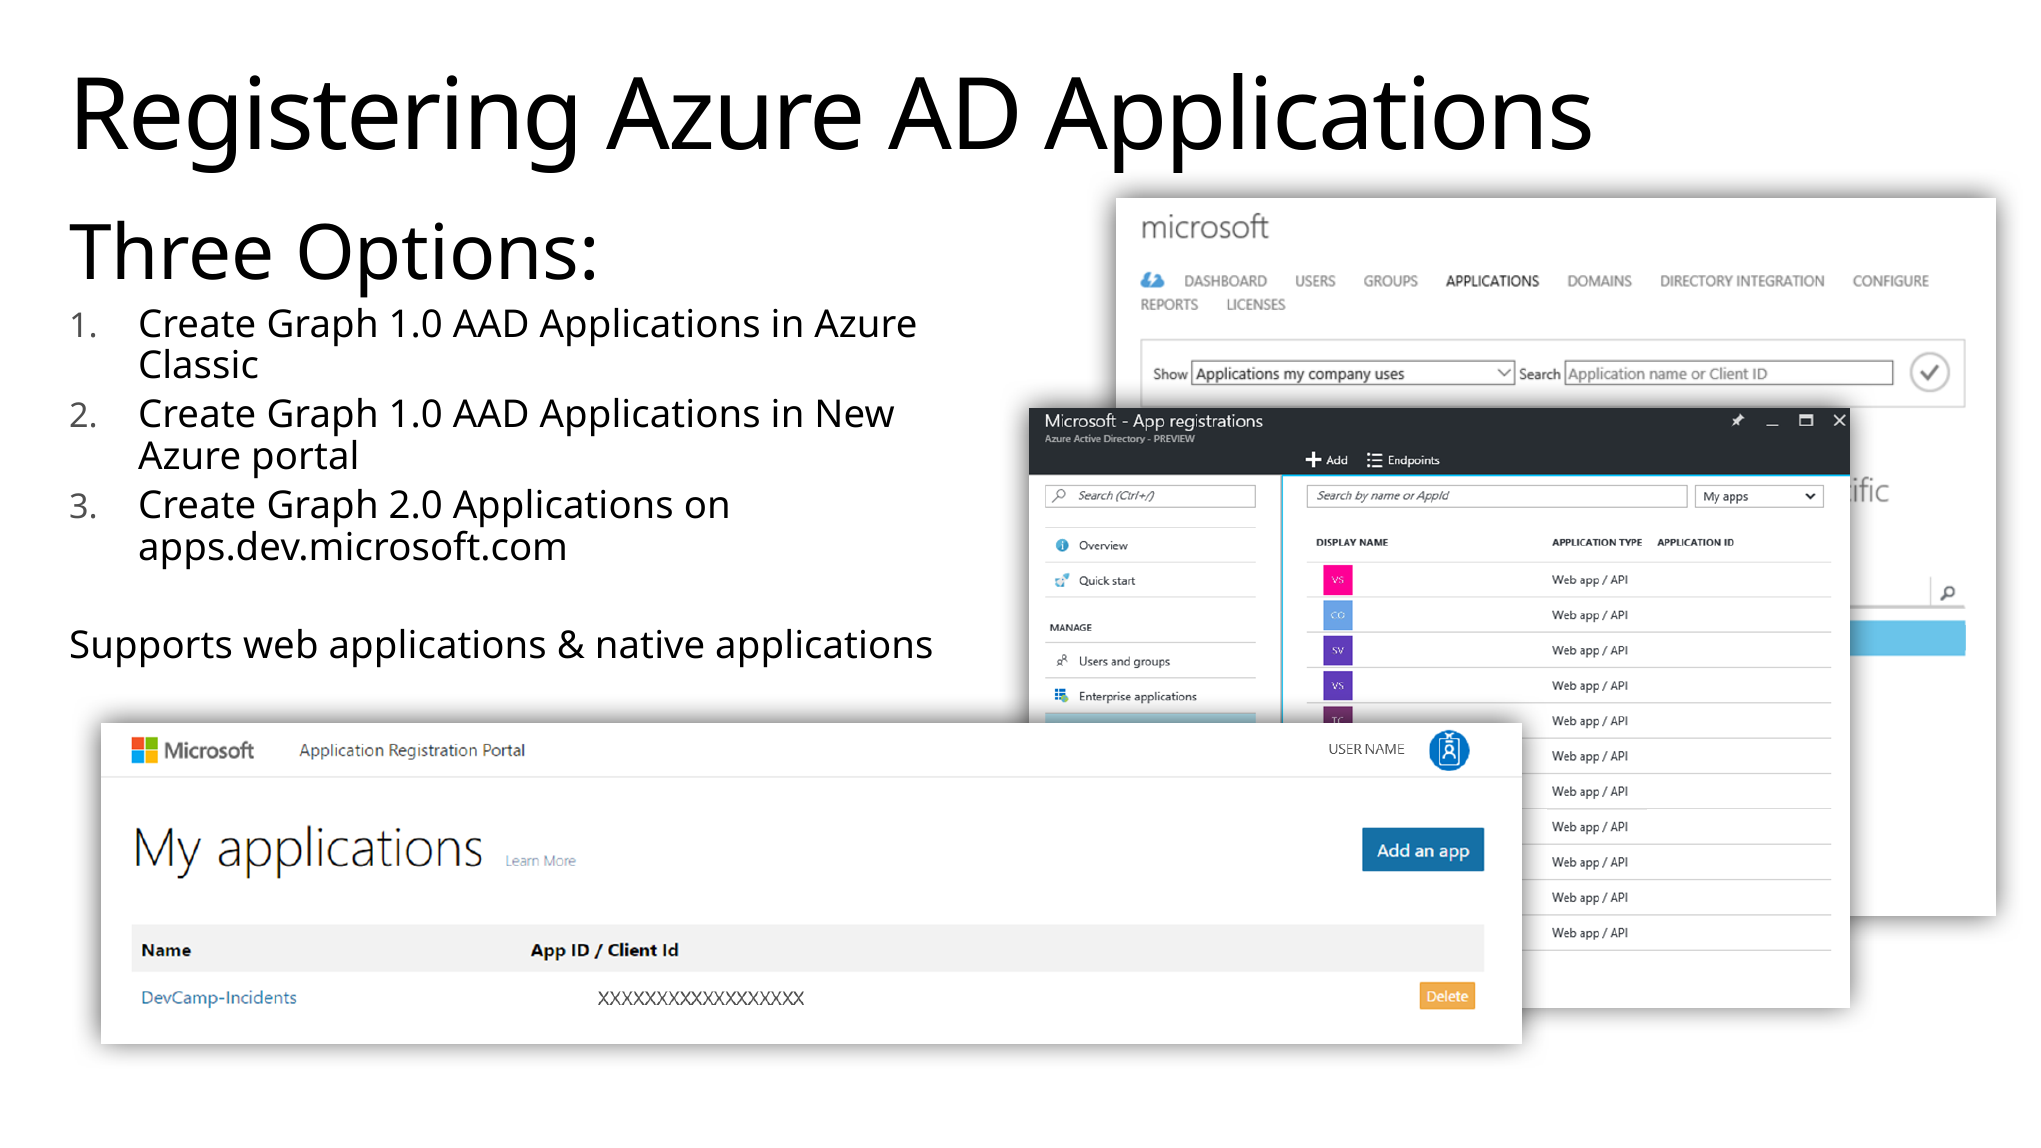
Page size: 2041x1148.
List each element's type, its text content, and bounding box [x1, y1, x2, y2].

picture [101, 198, 1996, 1044]
title Registering Azure AD Applications [45, 48, 1996, 199]
list Three Options: Create Graph 1.0 AAD Applications in Azure Classic Create Graph 1.0 AAD Applications in New Azure portal Create Graph 2.0 Applications on apps.dev.microsoft.com Supports web applications & native applications [45, 198, 1030, 688]
